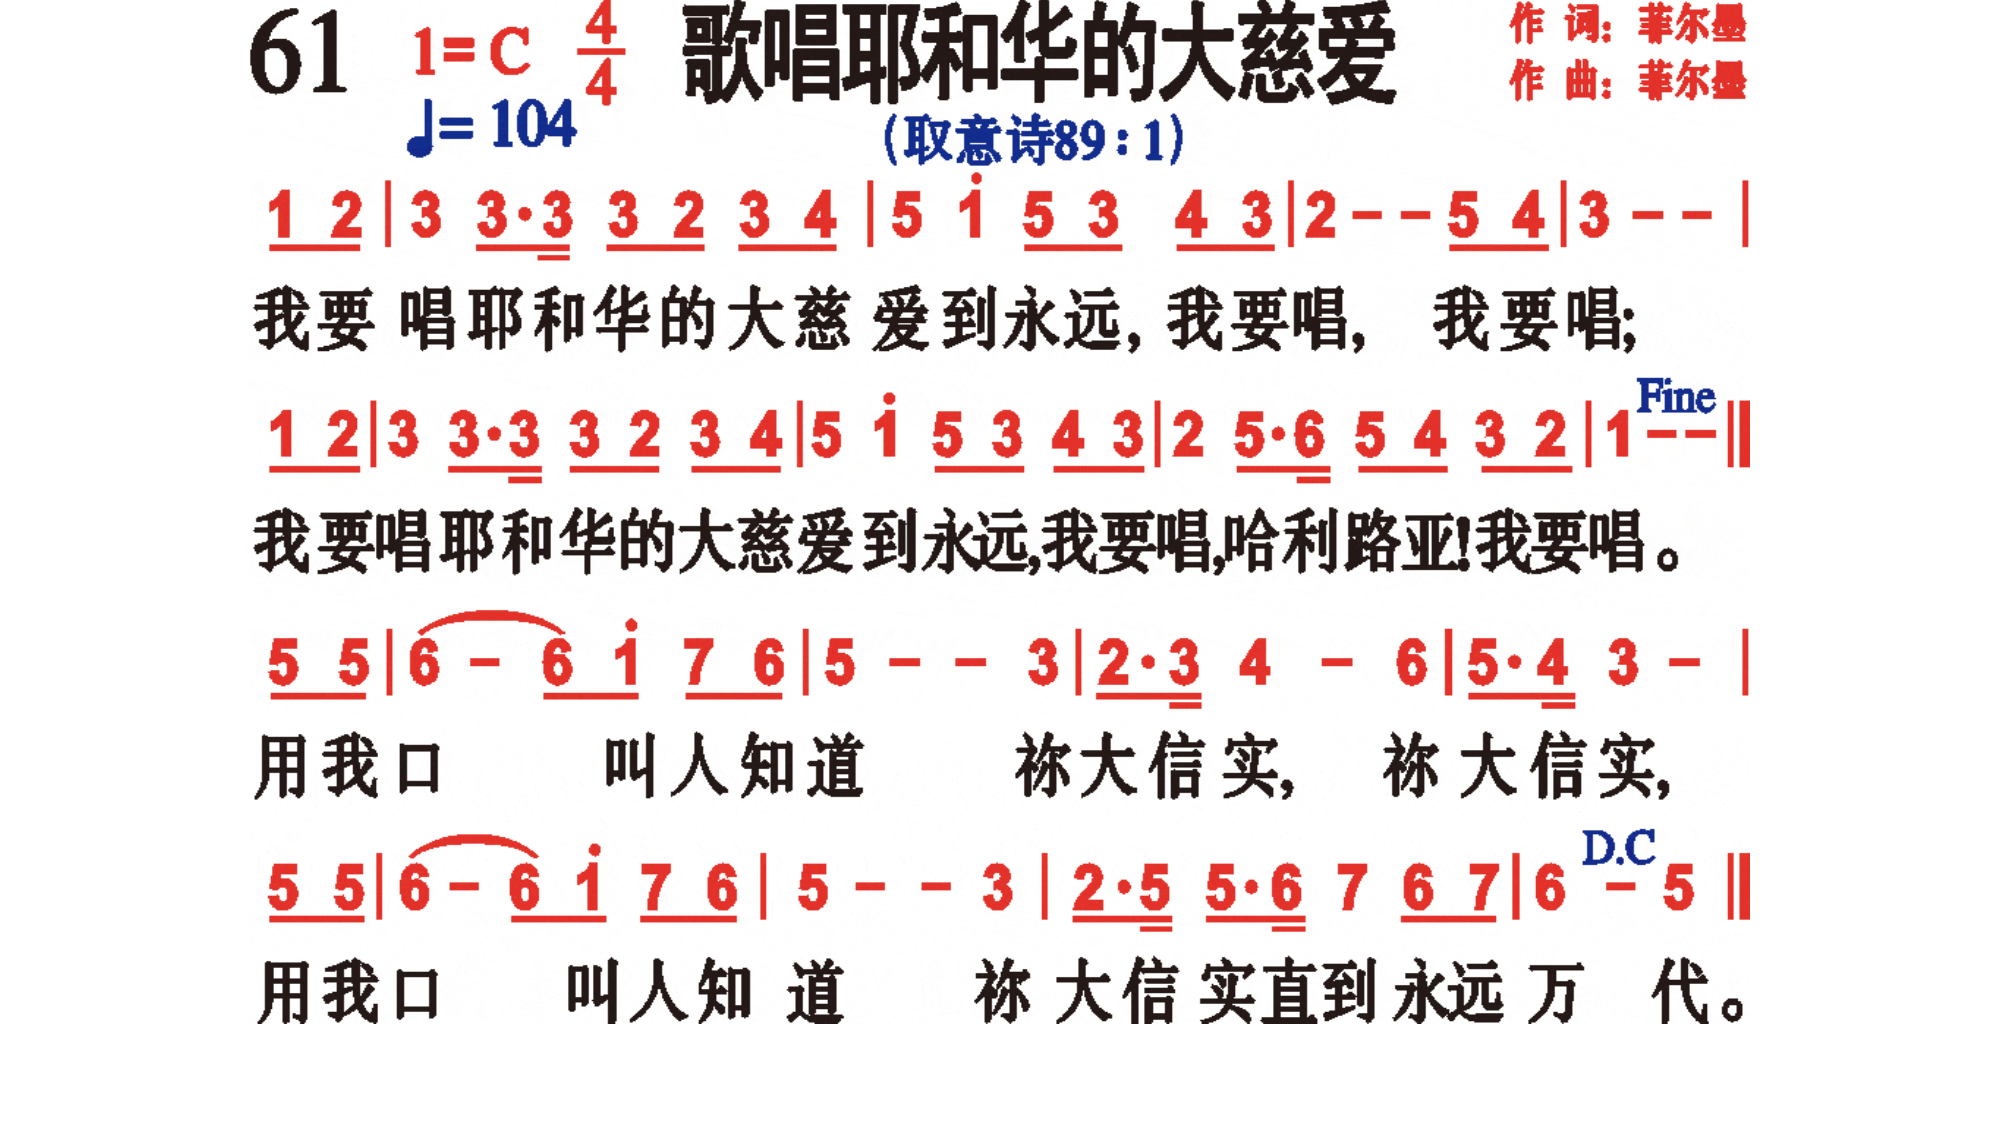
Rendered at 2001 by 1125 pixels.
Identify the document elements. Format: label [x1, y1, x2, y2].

picture [249, 0, 1750, 1024]
